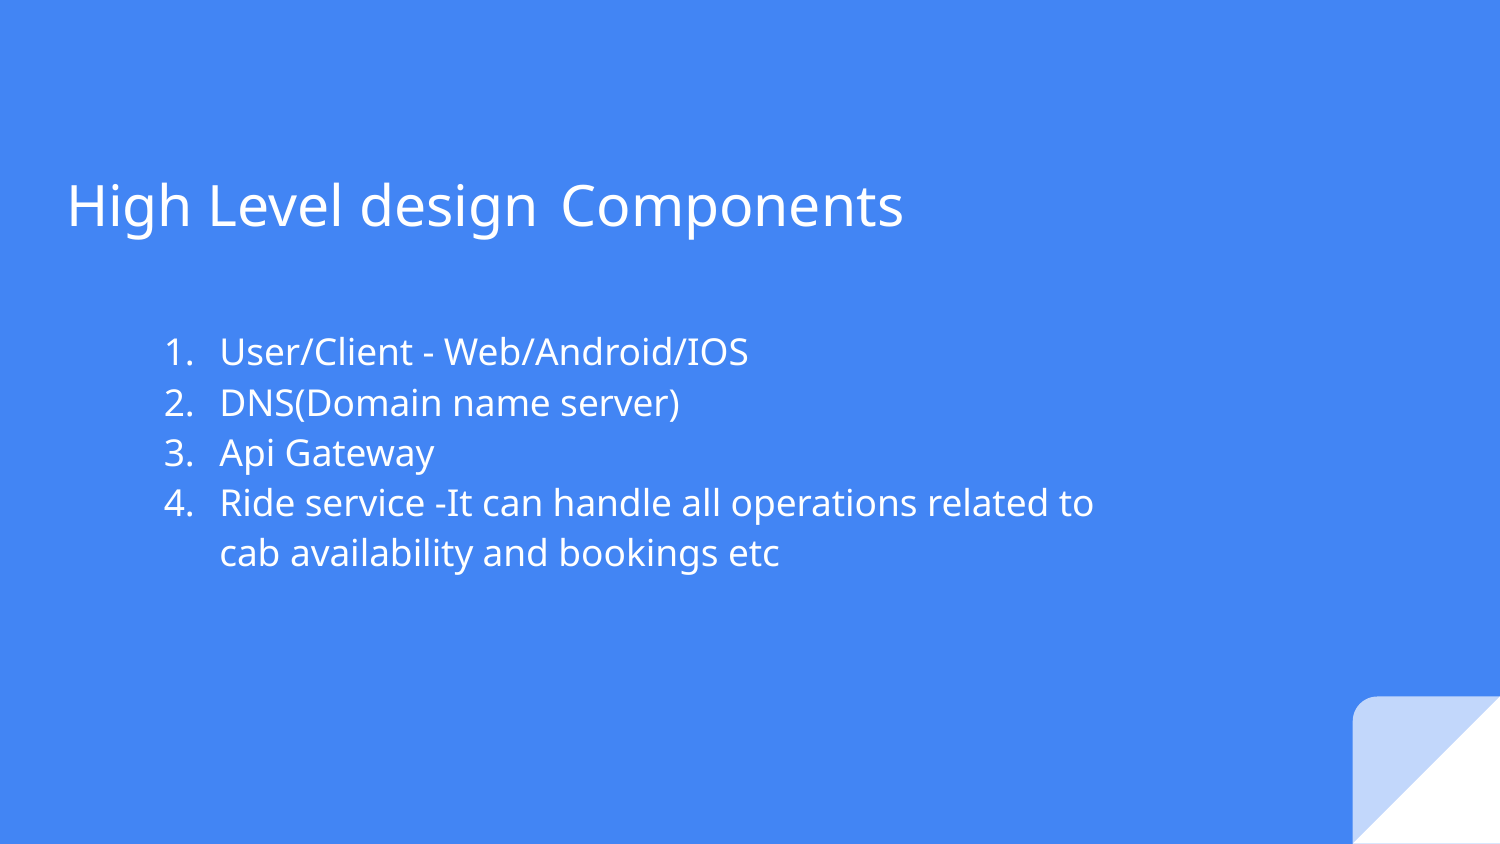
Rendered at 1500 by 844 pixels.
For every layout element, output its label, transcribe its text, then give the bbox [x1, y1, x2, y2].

subtitle User/Client - Web/Android/IOS DNS(Domain name server) Api Gateway Ride service -It can handle all operations related to cab availability and bookings etc [130, 311, 1150, 595]
title High Level design Components [51, 122, 1185, 266]
